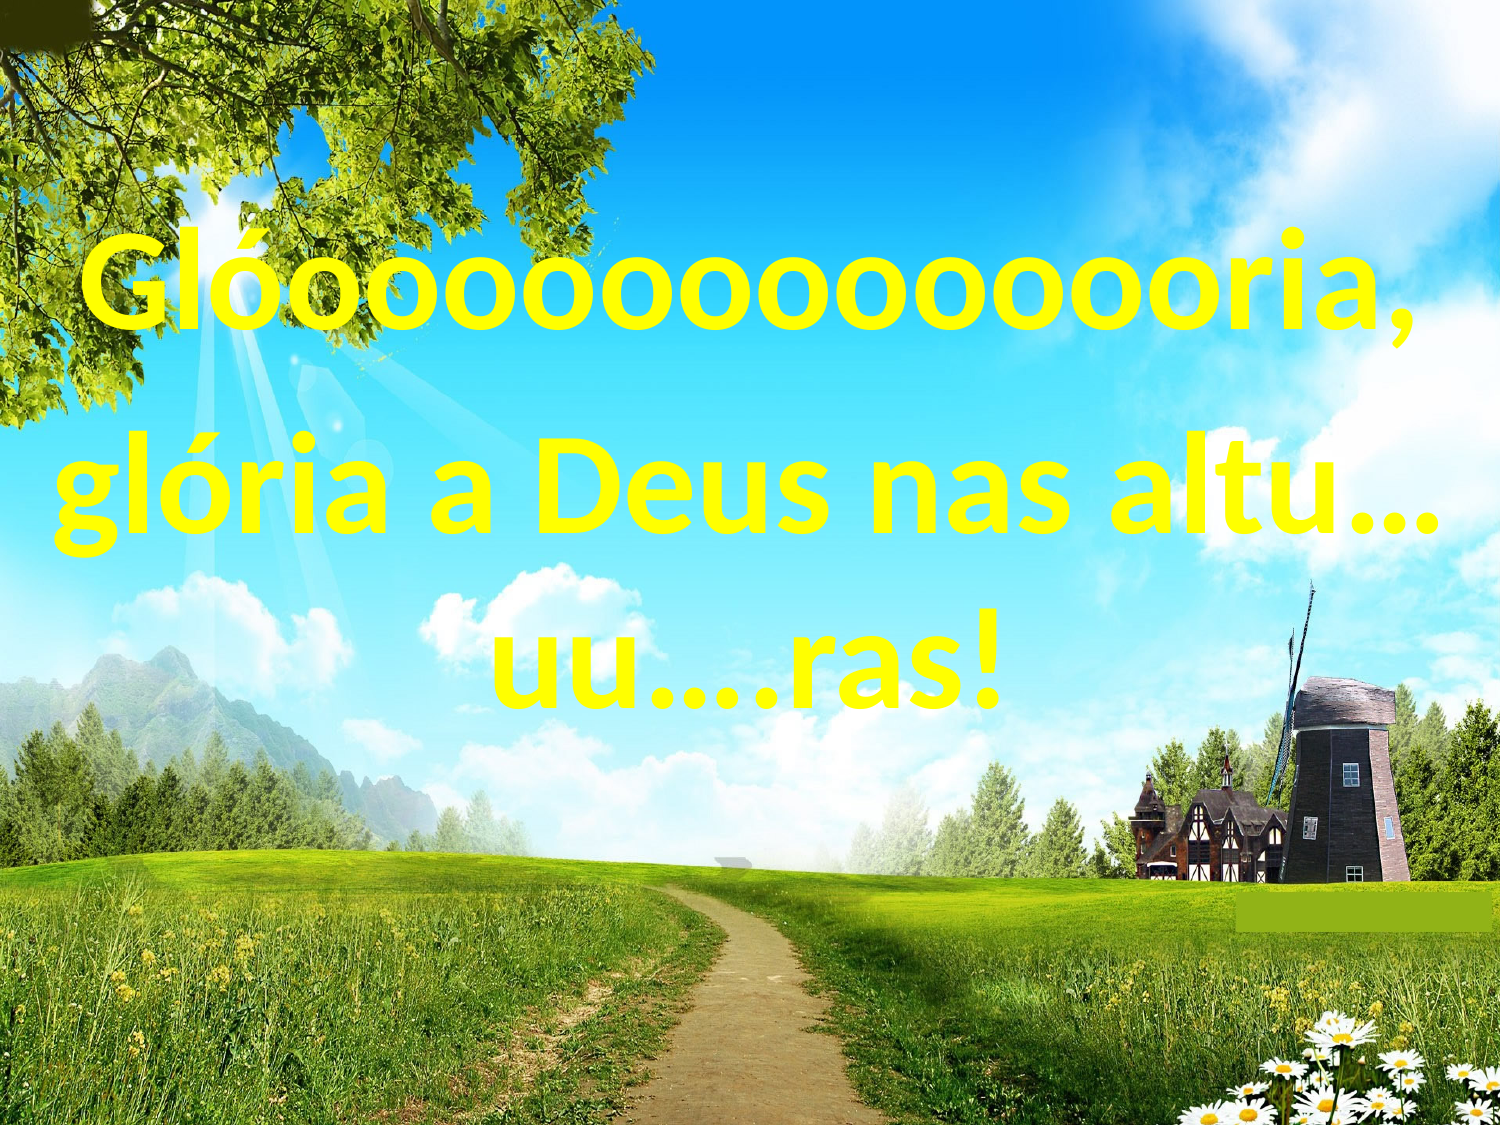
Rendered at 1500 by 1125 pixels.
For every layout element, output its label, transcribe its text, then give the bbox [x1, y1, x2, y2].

picture [0, 268, 1500, 1125]
subtitle Glóooooooooooooria, glória a Deus nas altu…uu….ras! [0, 0, 1500, 268]
